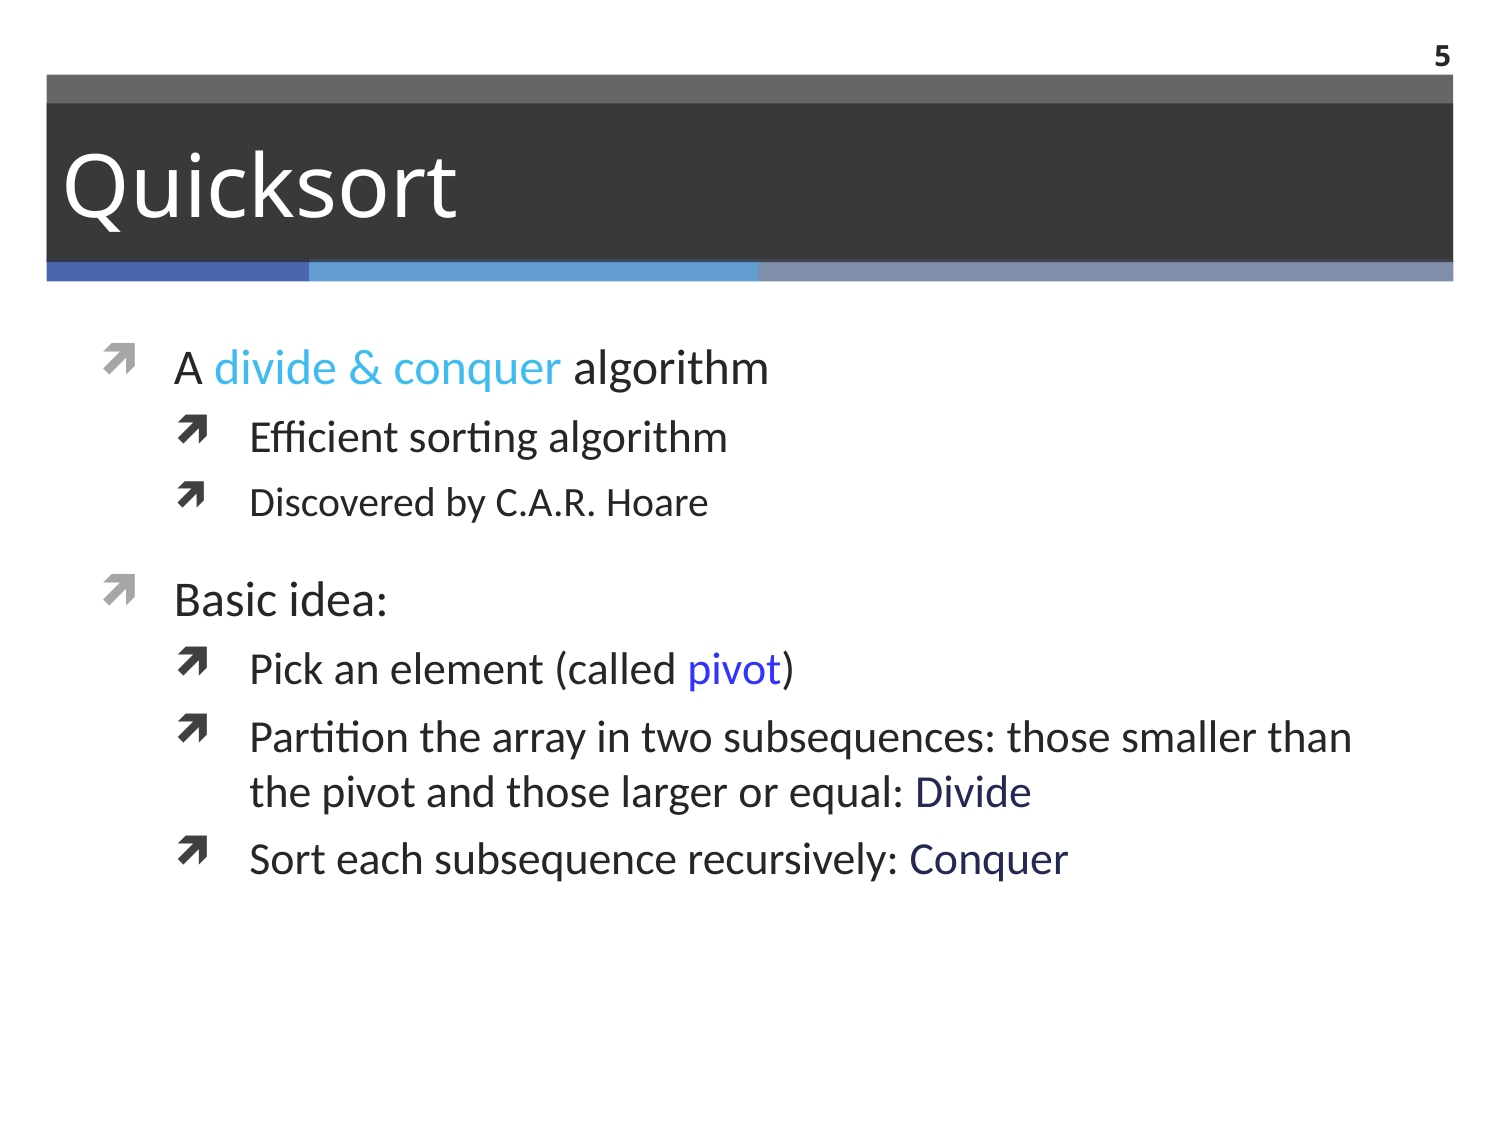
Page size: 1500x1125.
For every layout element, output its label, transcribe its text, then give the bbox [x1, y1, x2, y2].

slide_number 5 [1362, 27, 1466, 87]
list A divide & conquer algorithm Efficient sorting algorithm Discovered by C.A.R. Hoare Basic idea: Pick an element (called pivot) Partition the array in two subsequences: those smaller than the pivot and those larger or equal: Divide Sort each subsequence recursively: Conquer [84, 326, 1416, 982]
title Quicksort [46, 103, 1454, 263]
